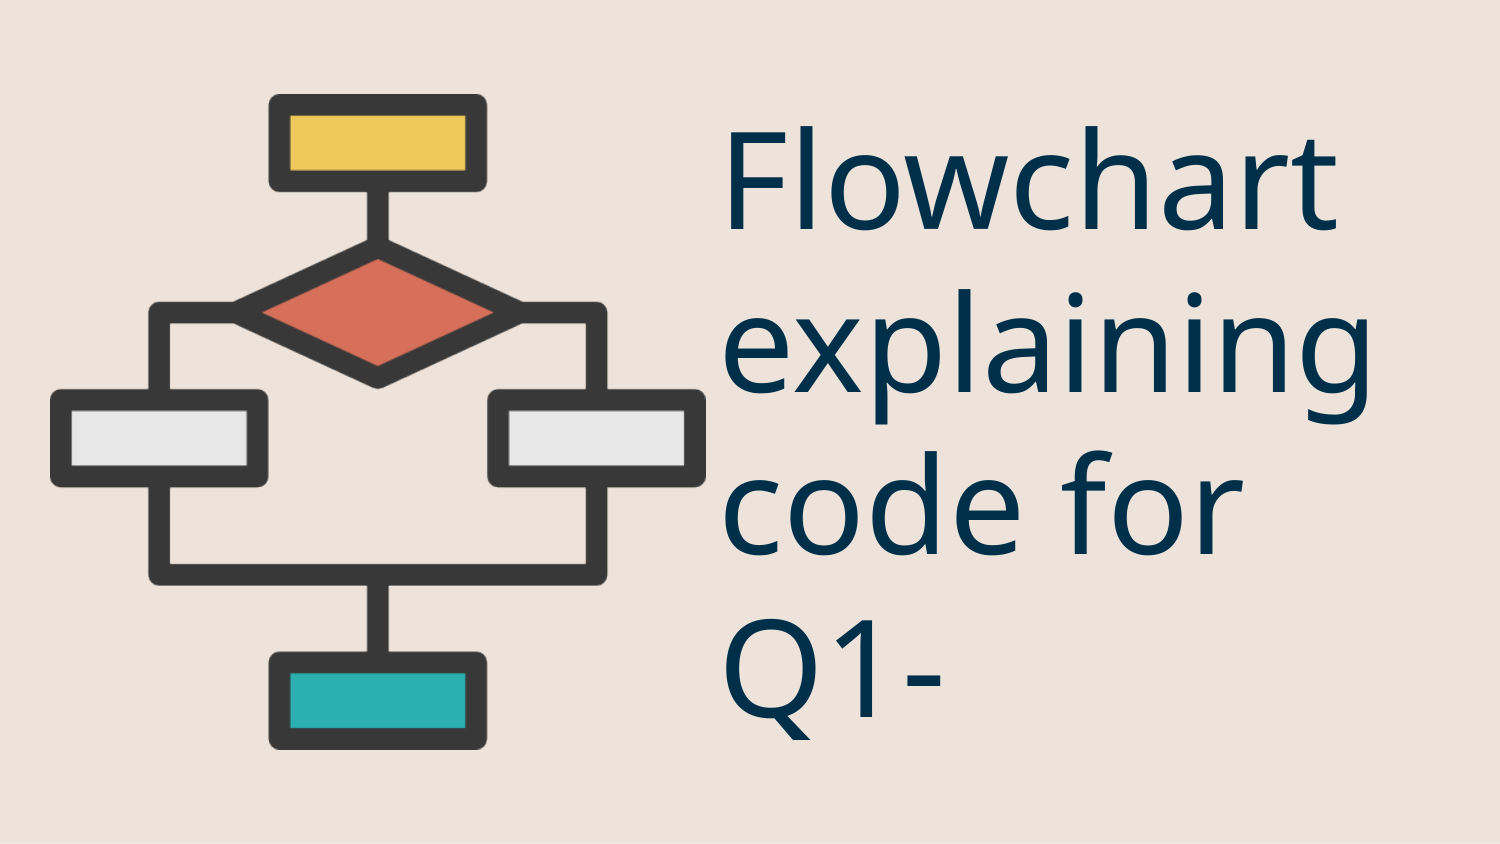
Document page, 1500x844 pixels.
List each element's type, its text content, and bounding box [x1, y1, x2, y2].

title Flowchart explaining code for Q1- [718, 94, 1500, 750]
picture [49, 93, 706, 750]
